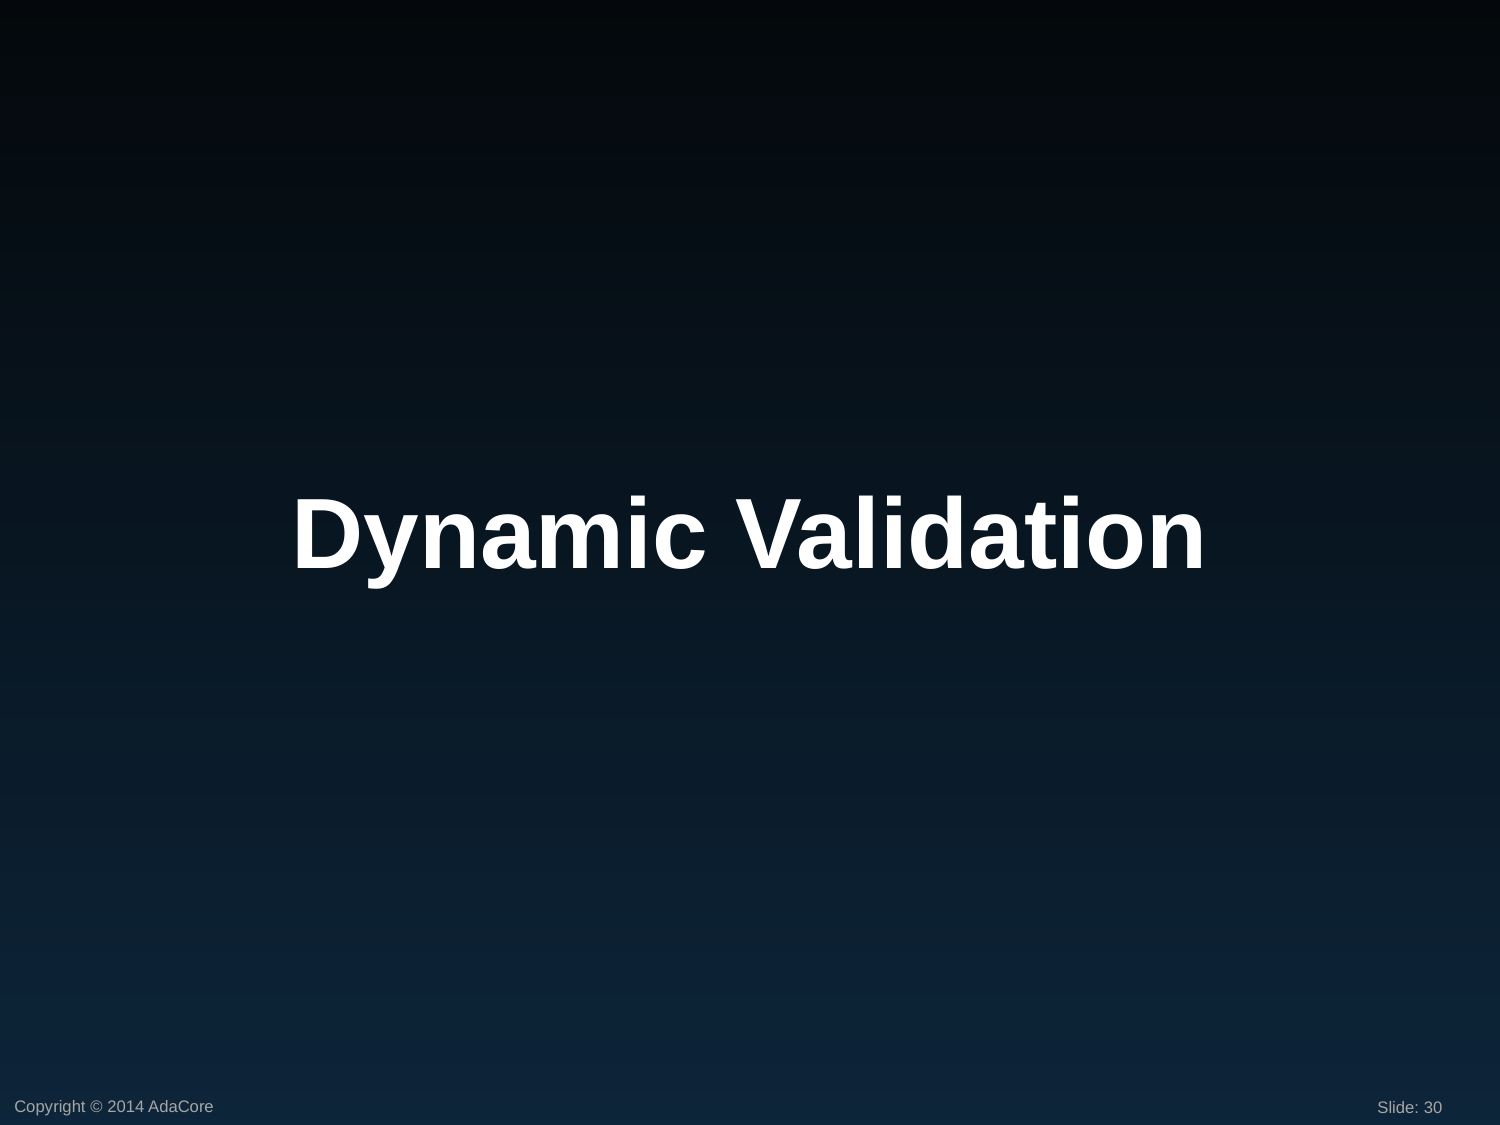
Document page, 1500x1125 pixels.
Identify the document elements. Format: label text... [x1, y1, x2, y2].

list Dynamic Validation [62, 437, 1438, 594]
